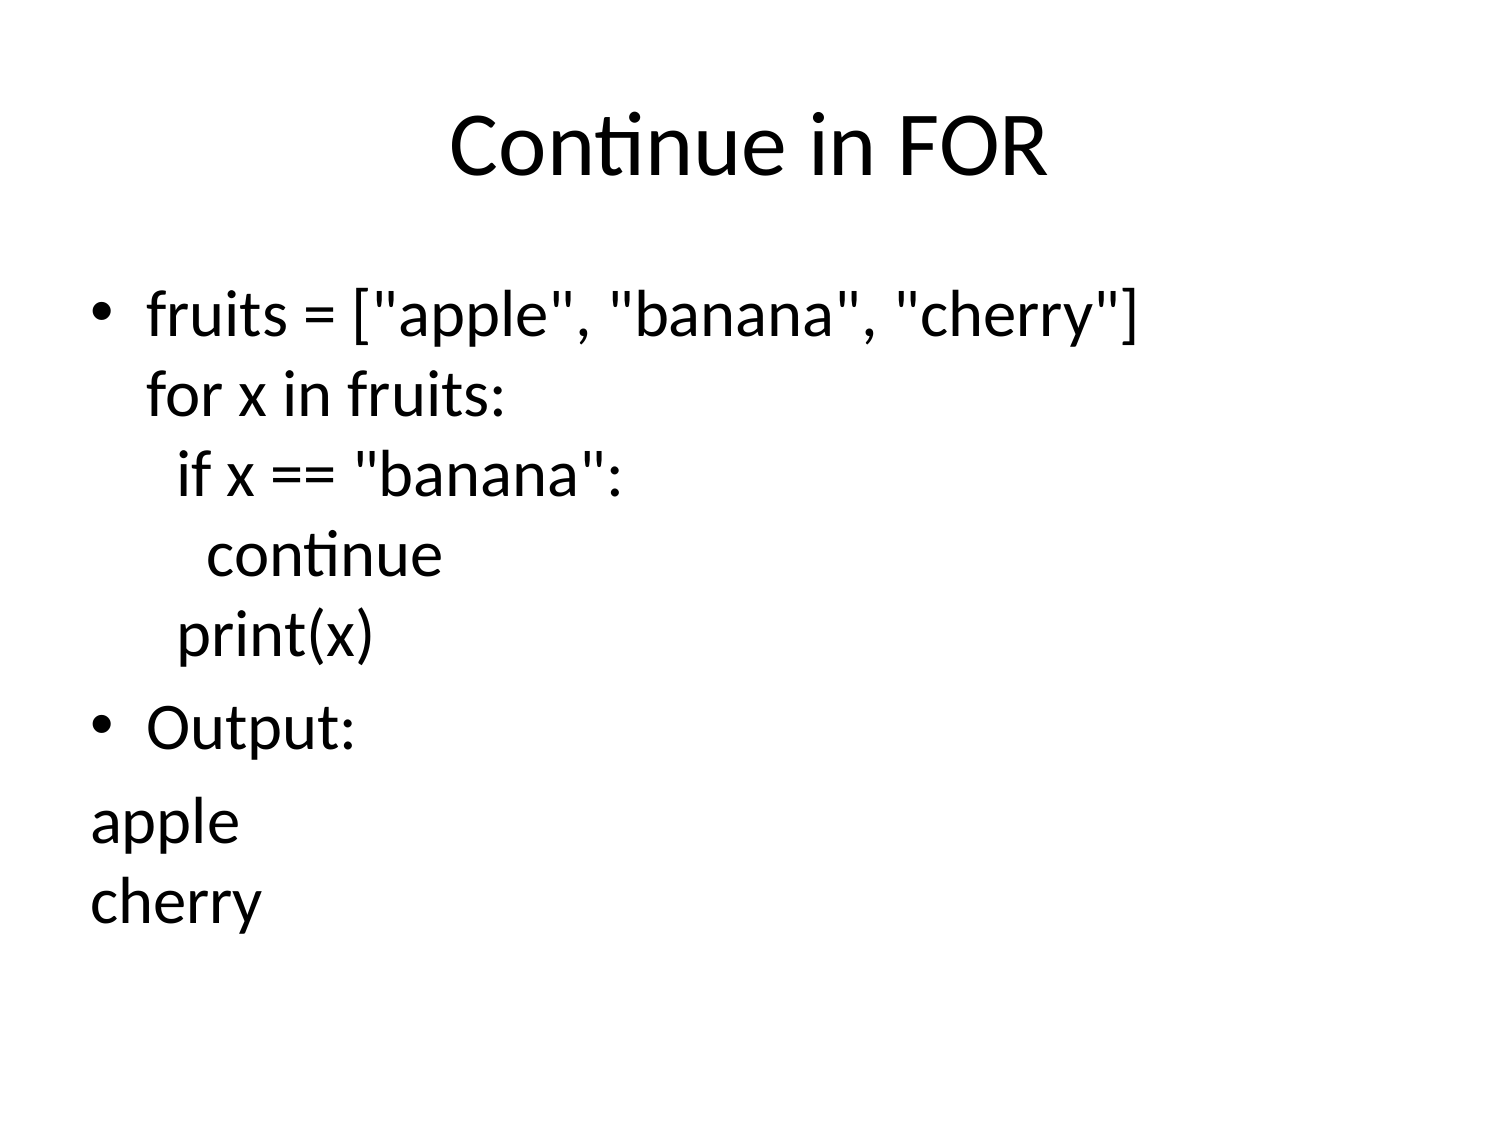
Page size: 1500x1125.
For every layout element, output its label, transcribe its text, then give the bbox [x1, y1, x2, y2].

title Continue in FOR [75, 45, 1425, 233]
list fruits = ["apple", "banana", "cherry"] for x in fruits: if x == "banana": continue print(x) Output: apple cherry [75, 262, 1425, 1005]
